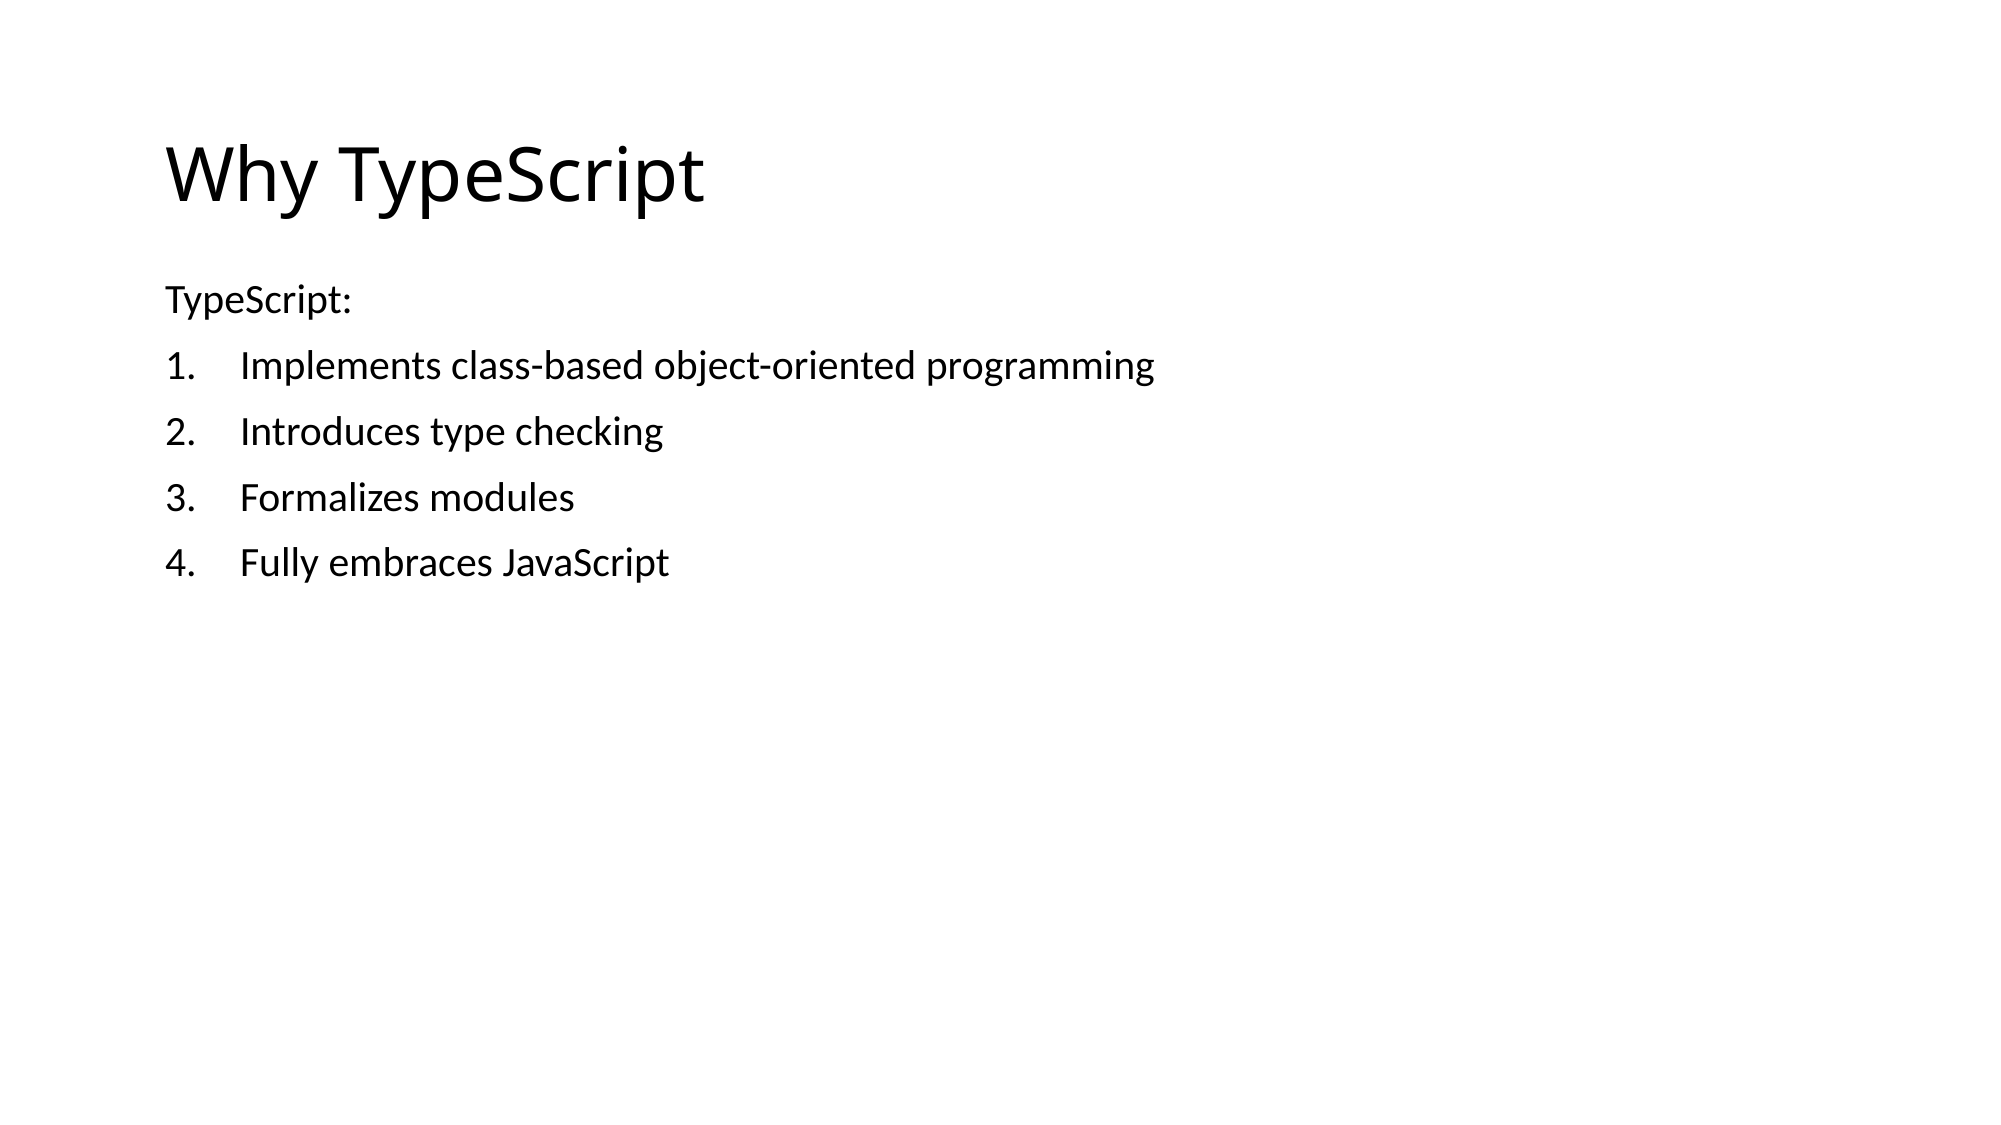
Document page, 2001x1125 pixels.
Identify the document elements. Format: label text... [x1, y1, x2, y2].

title Why TypeScript [150, 75, 1875, 225]
list TypeScript: Implements class-based object-oriented programming Introduces type checking Formalizes modules Fully embraces JavaScript [150, 270, 1875, 1080]
